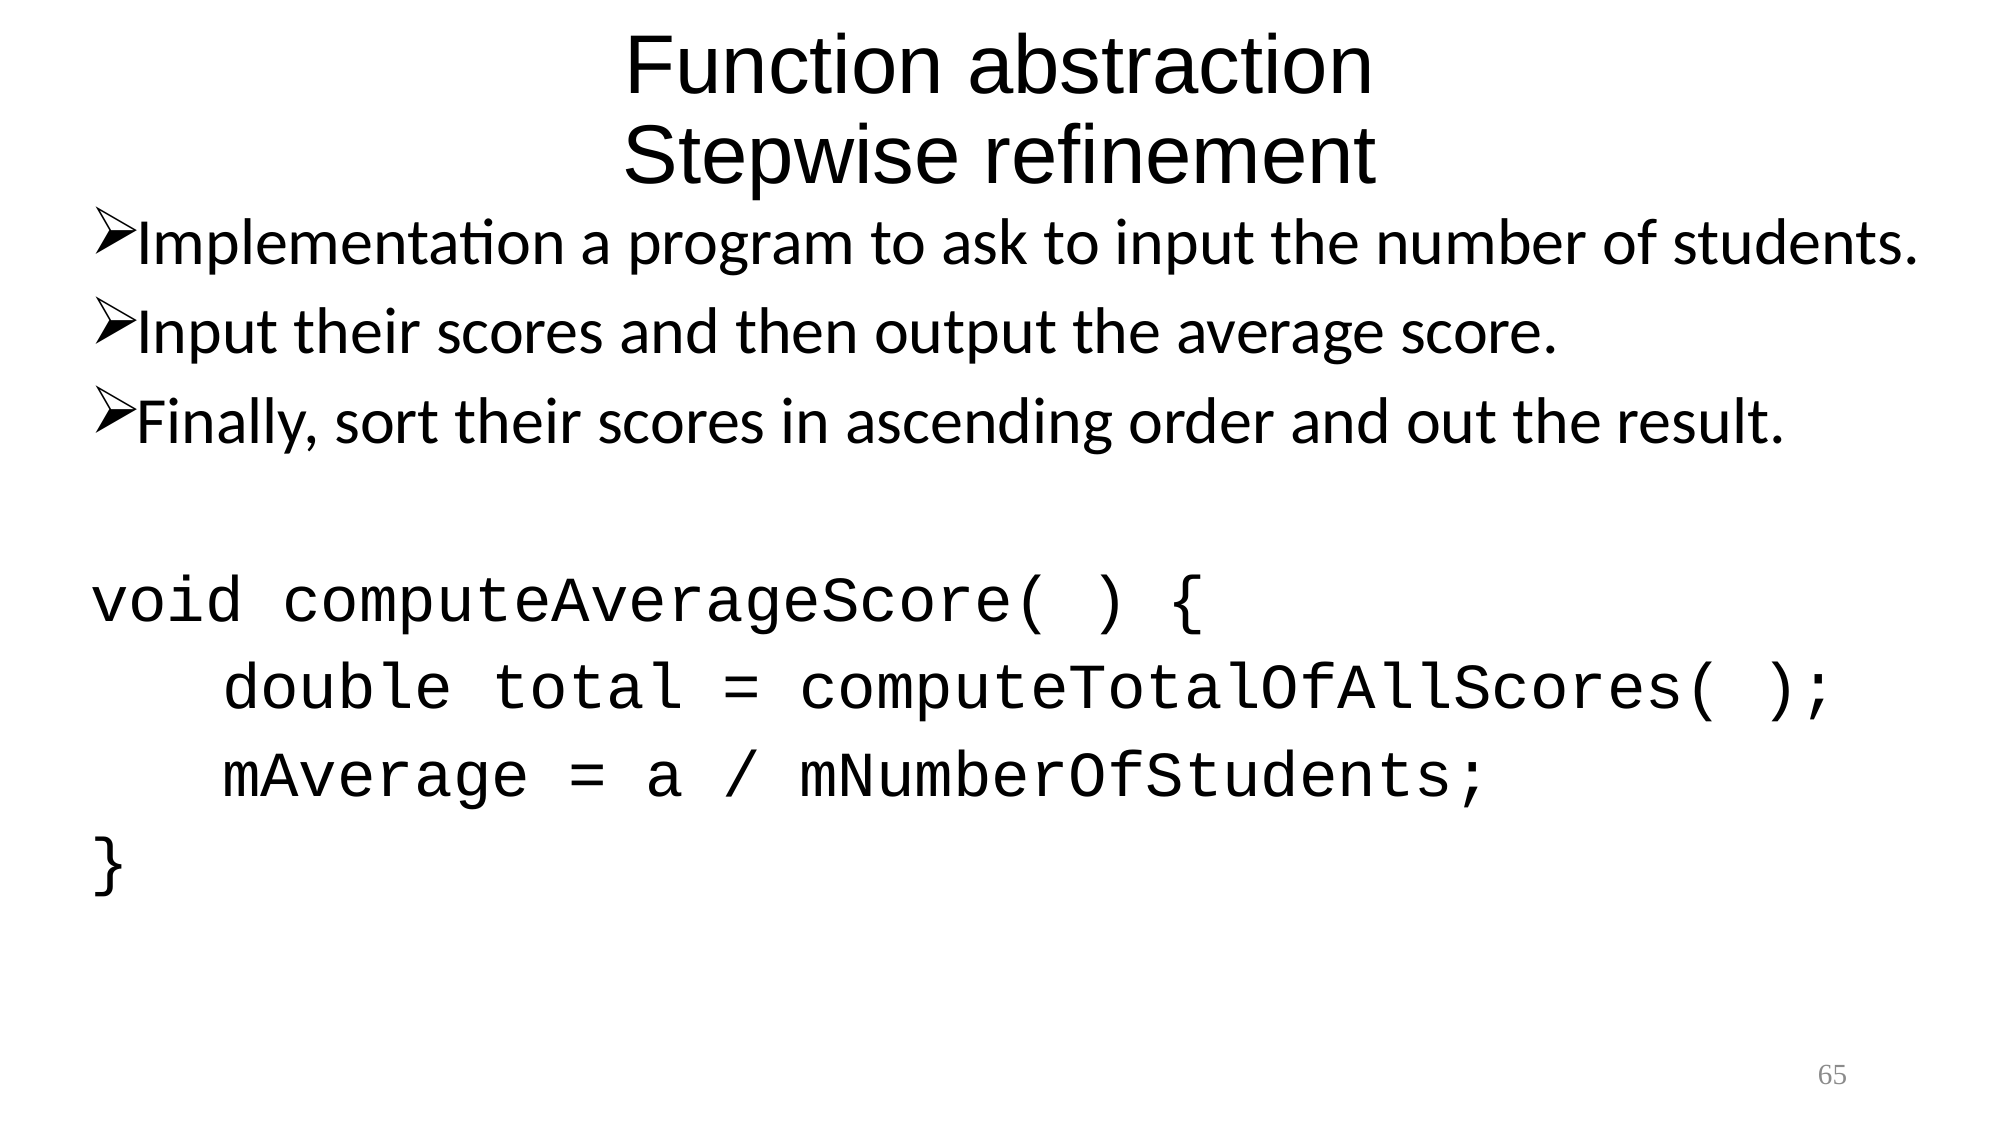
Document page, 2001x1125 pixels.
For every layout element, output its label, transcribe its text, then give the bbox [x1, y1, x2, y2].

title Function abstraction Stepwise refinement [0, 59, 2000, 164]
list Implementation a program to ask to input the number of students. Input their scores and then output the average score. Finally, sort their scores in ascending order and out the result. void computeAverageScore( ) { double total = computeTotalOfAllScores( ); mAverage = a / mNumberOfStudents; } [75, 200, 1950, 1007]
slide_number 65 [1412, 1042, 1863, 1103]
